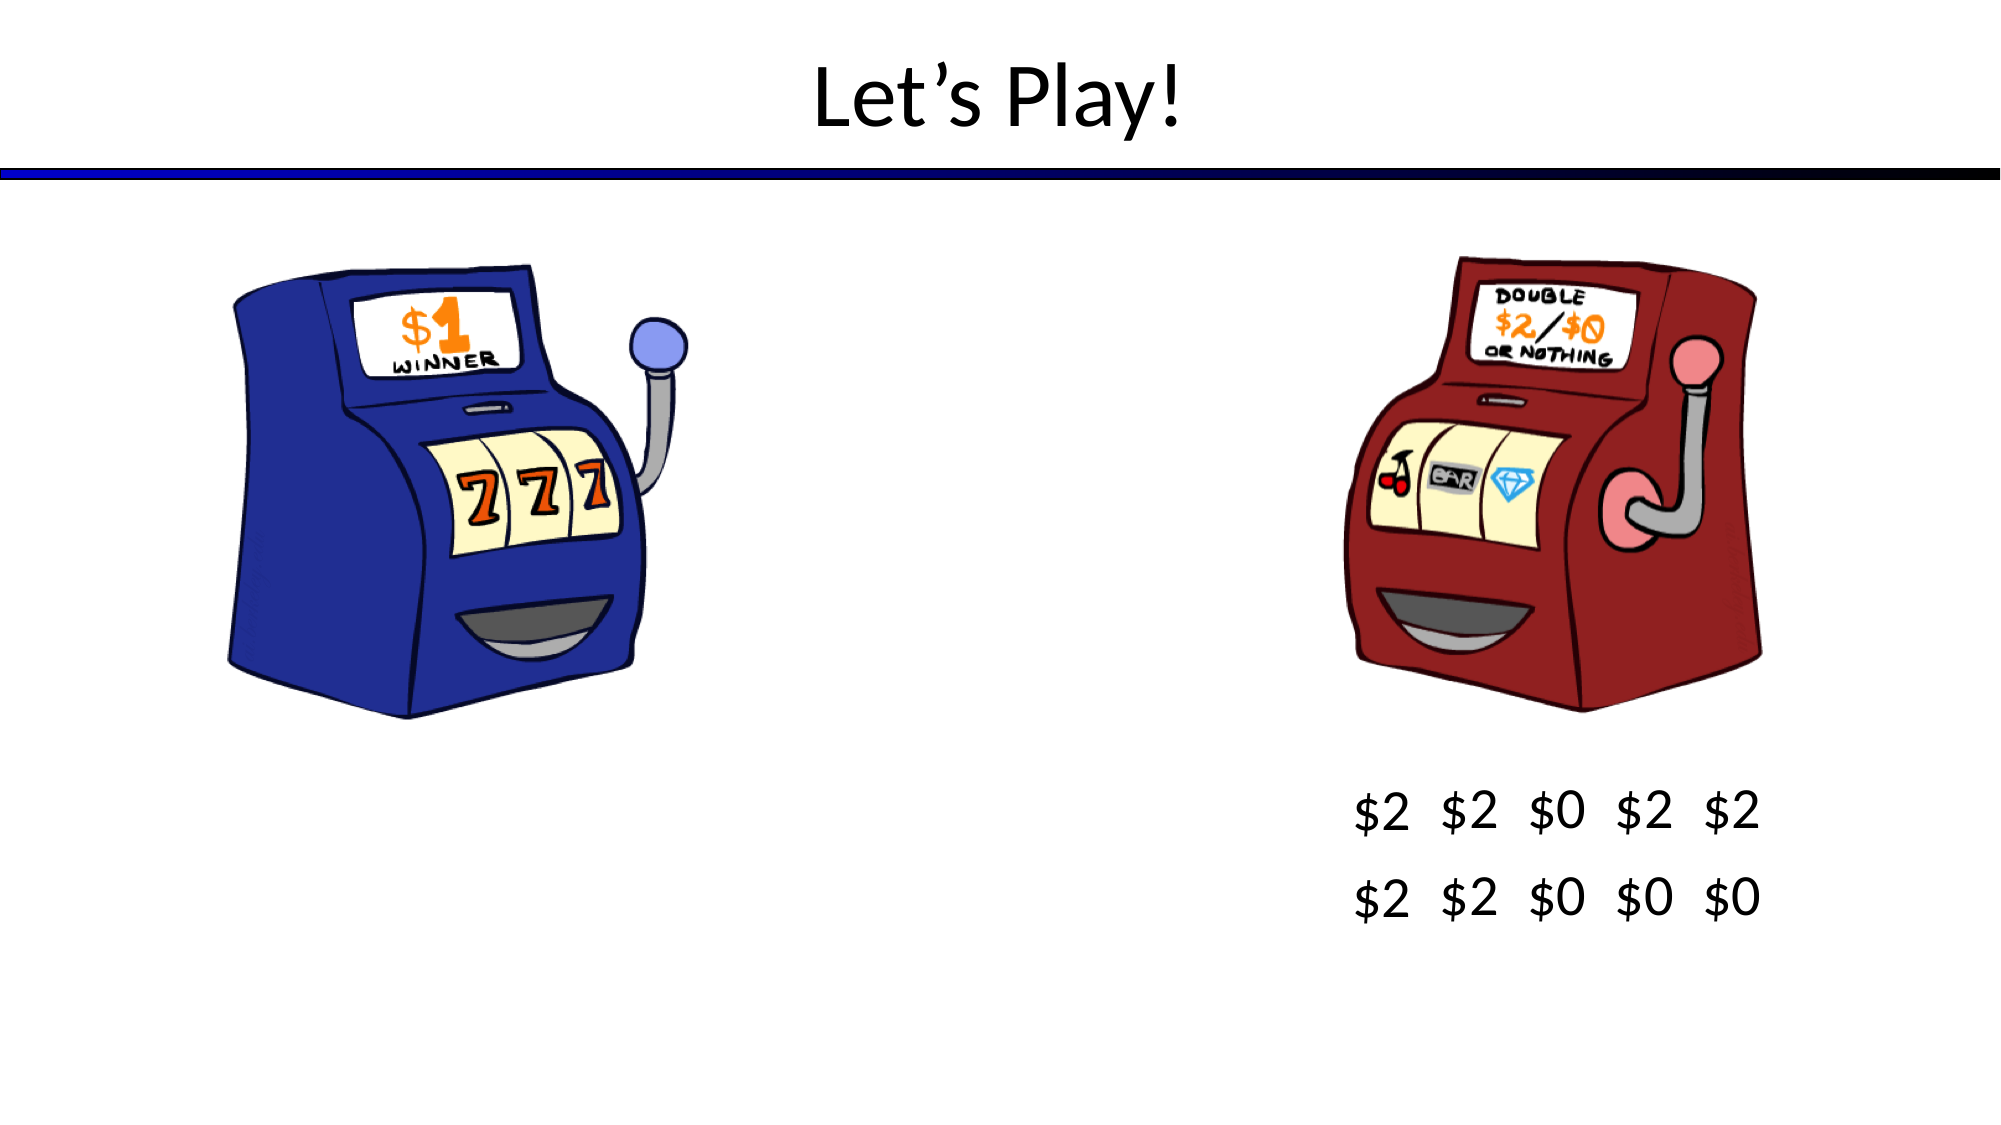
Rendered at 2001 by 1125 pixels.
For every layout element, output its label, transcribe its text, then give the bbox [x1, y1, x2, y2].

picture [1324, 224, 1776, 726]
text_box $0 [1599, 849, 1687, 935]
title Let’s Play! [0, 0, 2000, 184]
picture [212, 237, 713, 738]
text_box $2 [1337, 764, 1438, 849]
text_box $2 [1425, 849, 1512, 935]
text_box $2 [1425, 762, 1512, 848]
text_box $0 [1512, 849, 1599, 935]
text_box $0 [1512, 762, 1599, 848]
text_box $2 [1337, 851, 1438, 937]
text_box $0 [1687, 849, 1788, 935]
text_box $2 [1687, 762, 1788, 848]
text_box $2 [1599, 762, 1687, 848]
